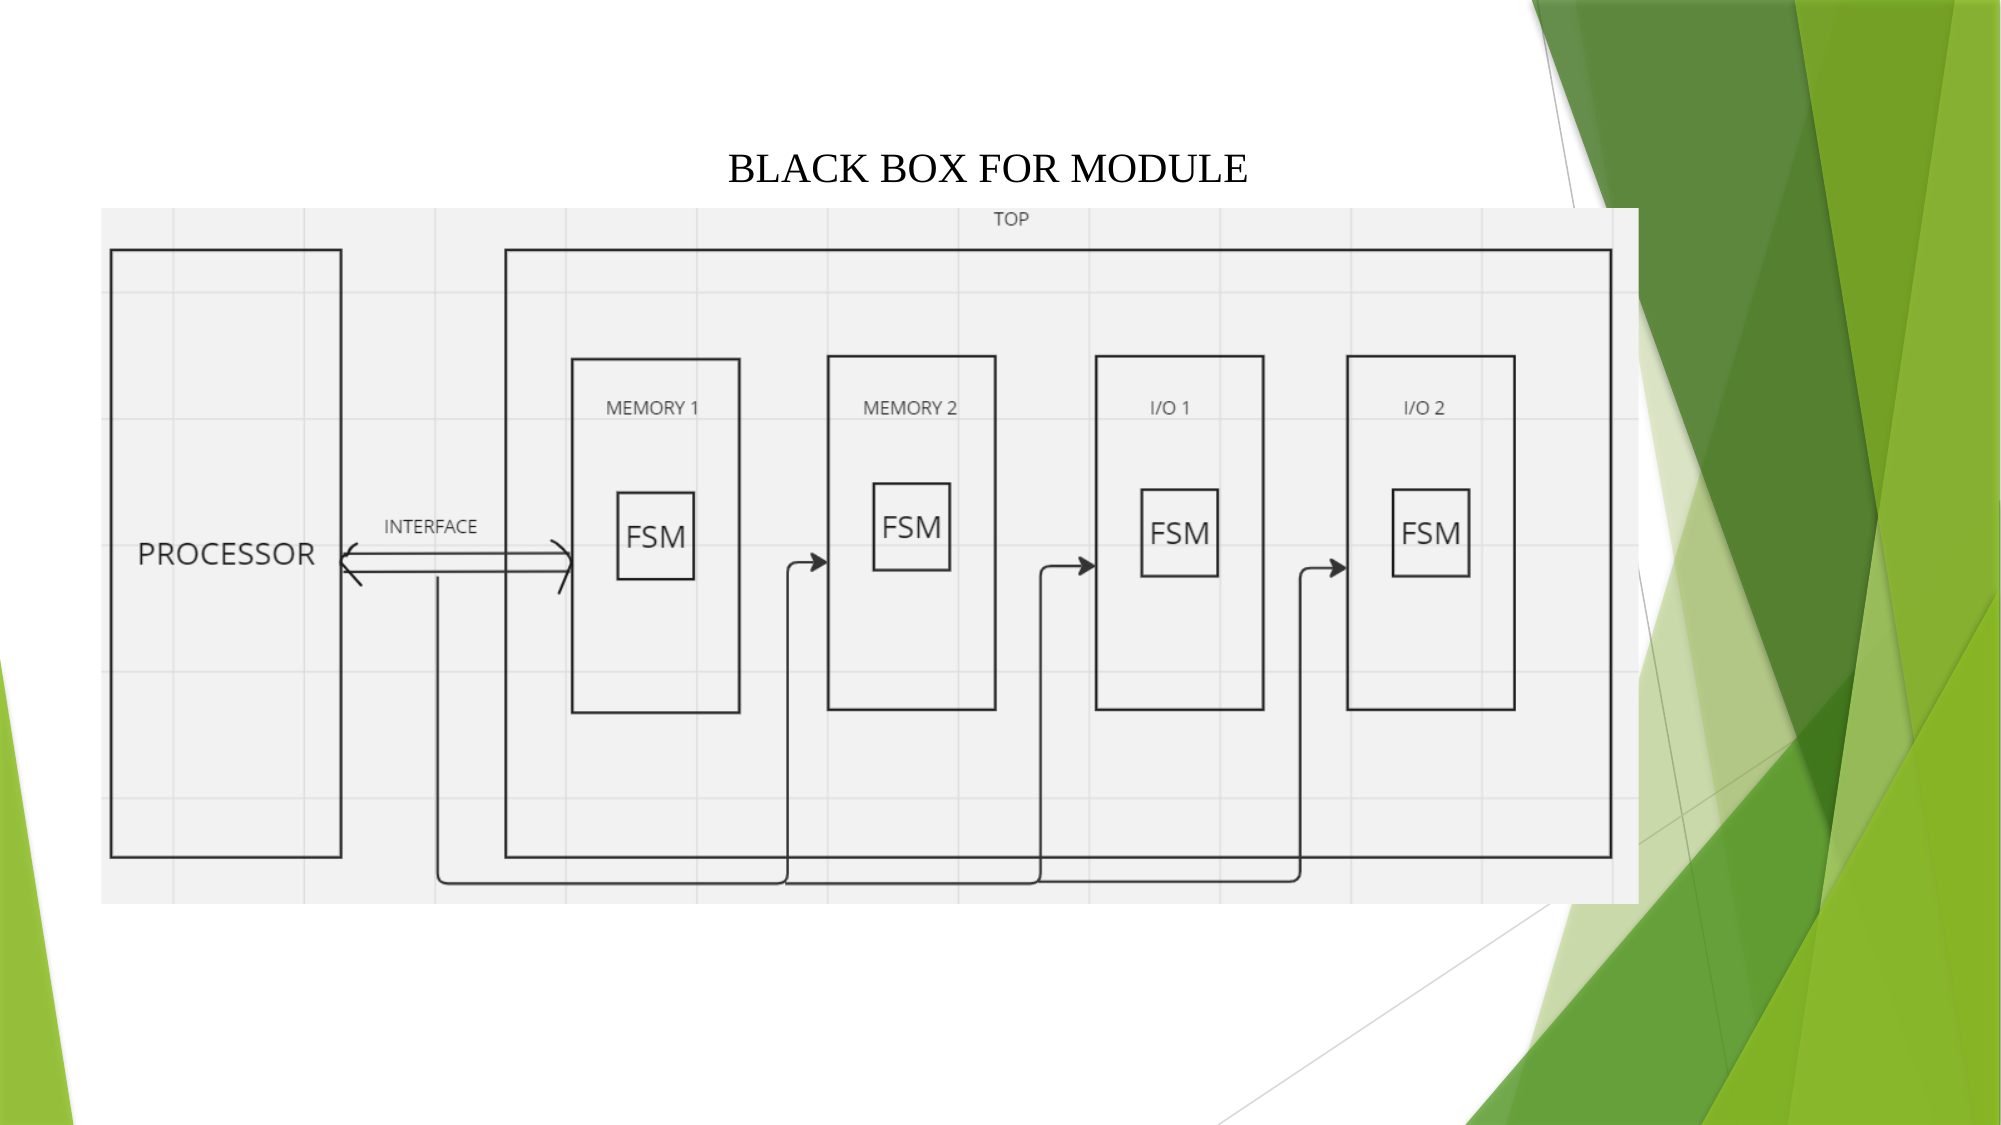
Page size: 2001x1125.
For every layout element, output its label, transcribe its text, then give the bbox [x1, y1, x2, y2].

title BLACK BOX FOR MODULE [0, 99, 1411, 317]
picture [100, 207, 1640, 905]
